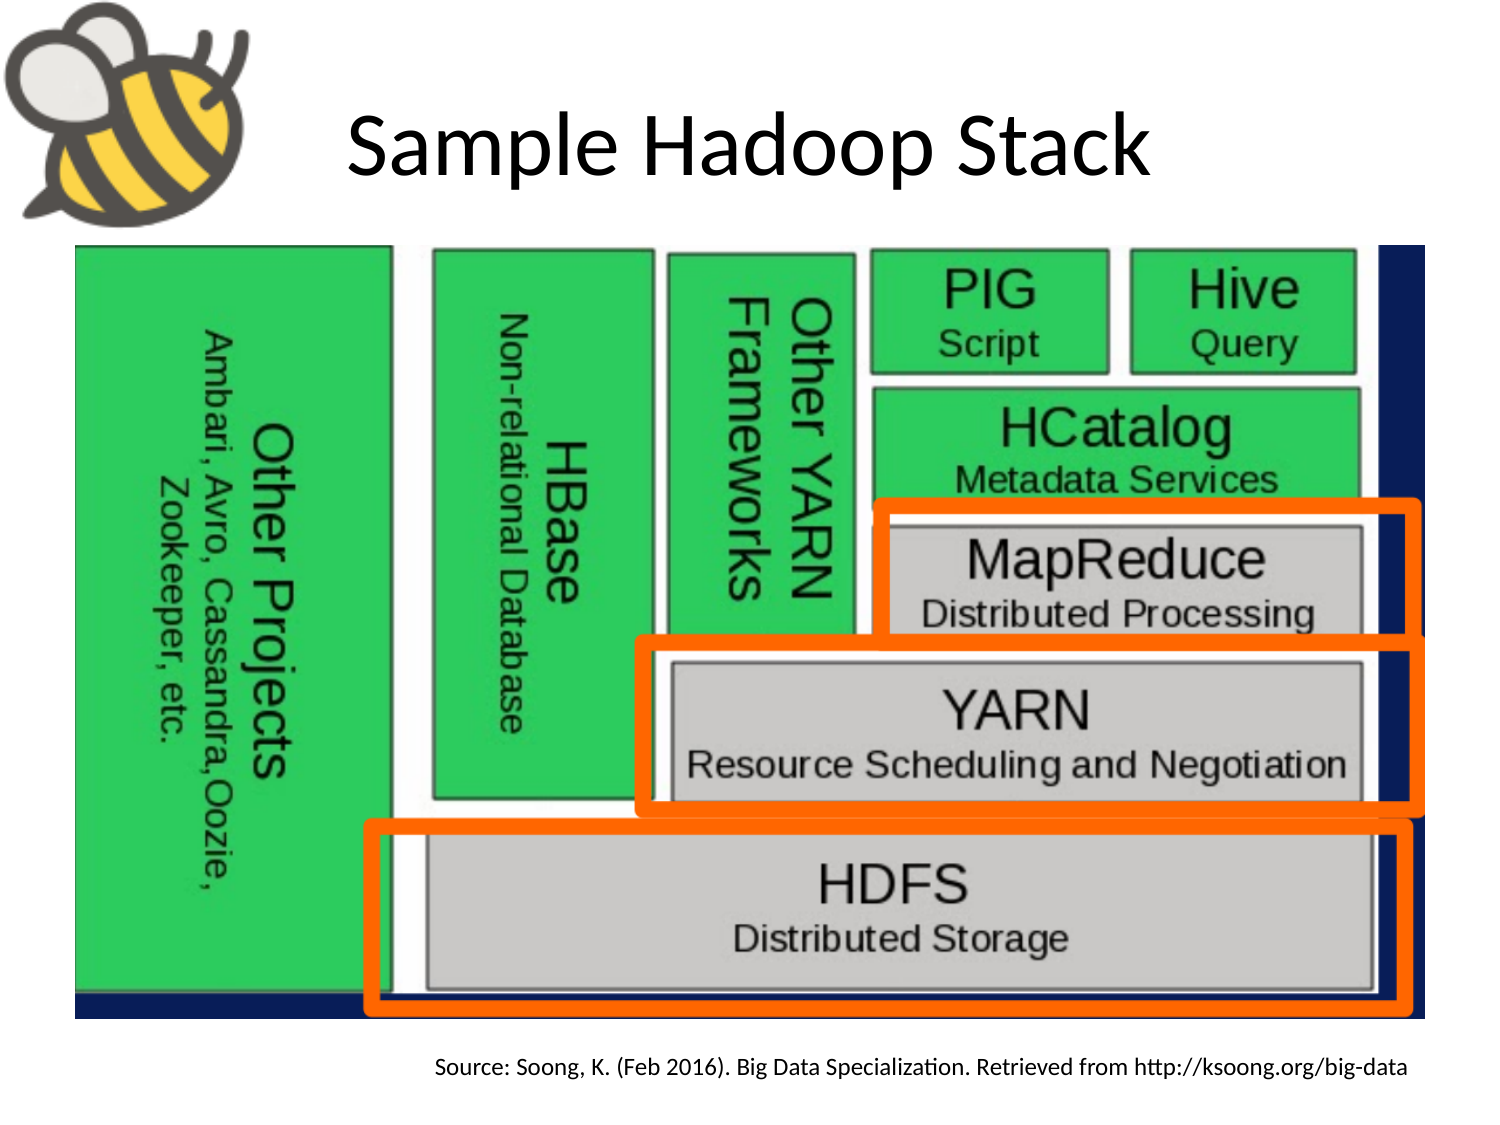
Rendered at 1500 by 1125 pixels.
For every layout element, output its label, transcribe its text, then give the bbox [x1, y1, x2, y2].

picture [74, 244, 1426, 1020]
title Sample Hadoop Stack [256, 45, 1425, 233]
text_box Source: Soong, K. (Feb 2016). Big Data Specialization. Retrieved from http://ksoong.org/big-data [314, 1043, 1425, 1089]
picture [0, 0, 253, 232]
